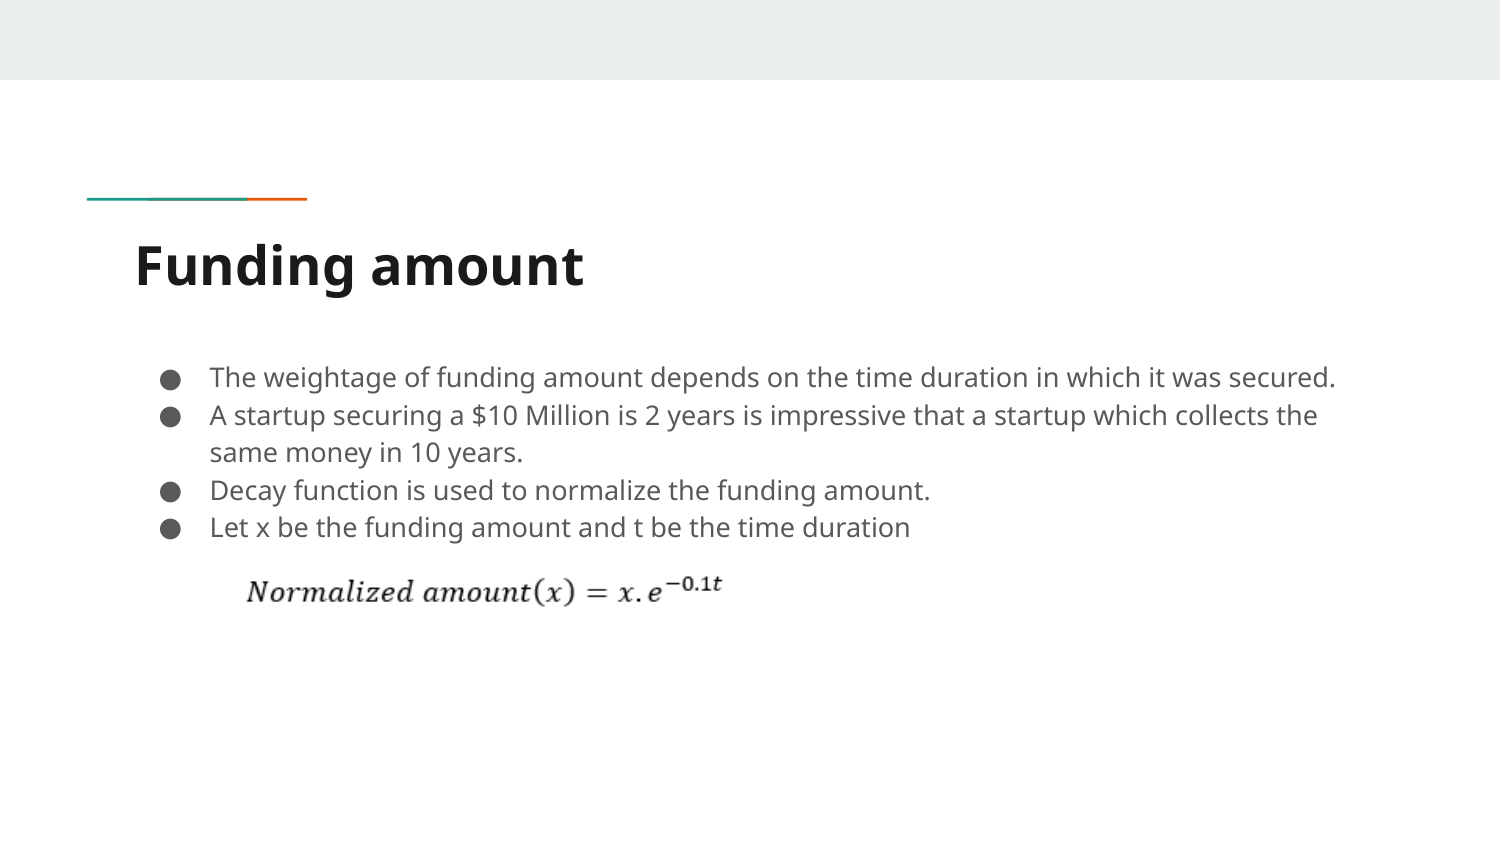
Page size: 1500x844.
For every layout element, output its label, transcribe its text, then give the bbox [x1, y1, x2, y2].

picture [221, 557, 751, 646]
title Funding amount [119, 216, 1381, 305]
list The weightage of funding amount depends on the time duration in which it was secured. A startup securing a $10 Million is 2 years is impressive that a startup which collects the same money in 10 years. Decay function is used to normalize the funding amount. Let x be the funding amount and t be the time duration [119, 341, 1381, 712]
